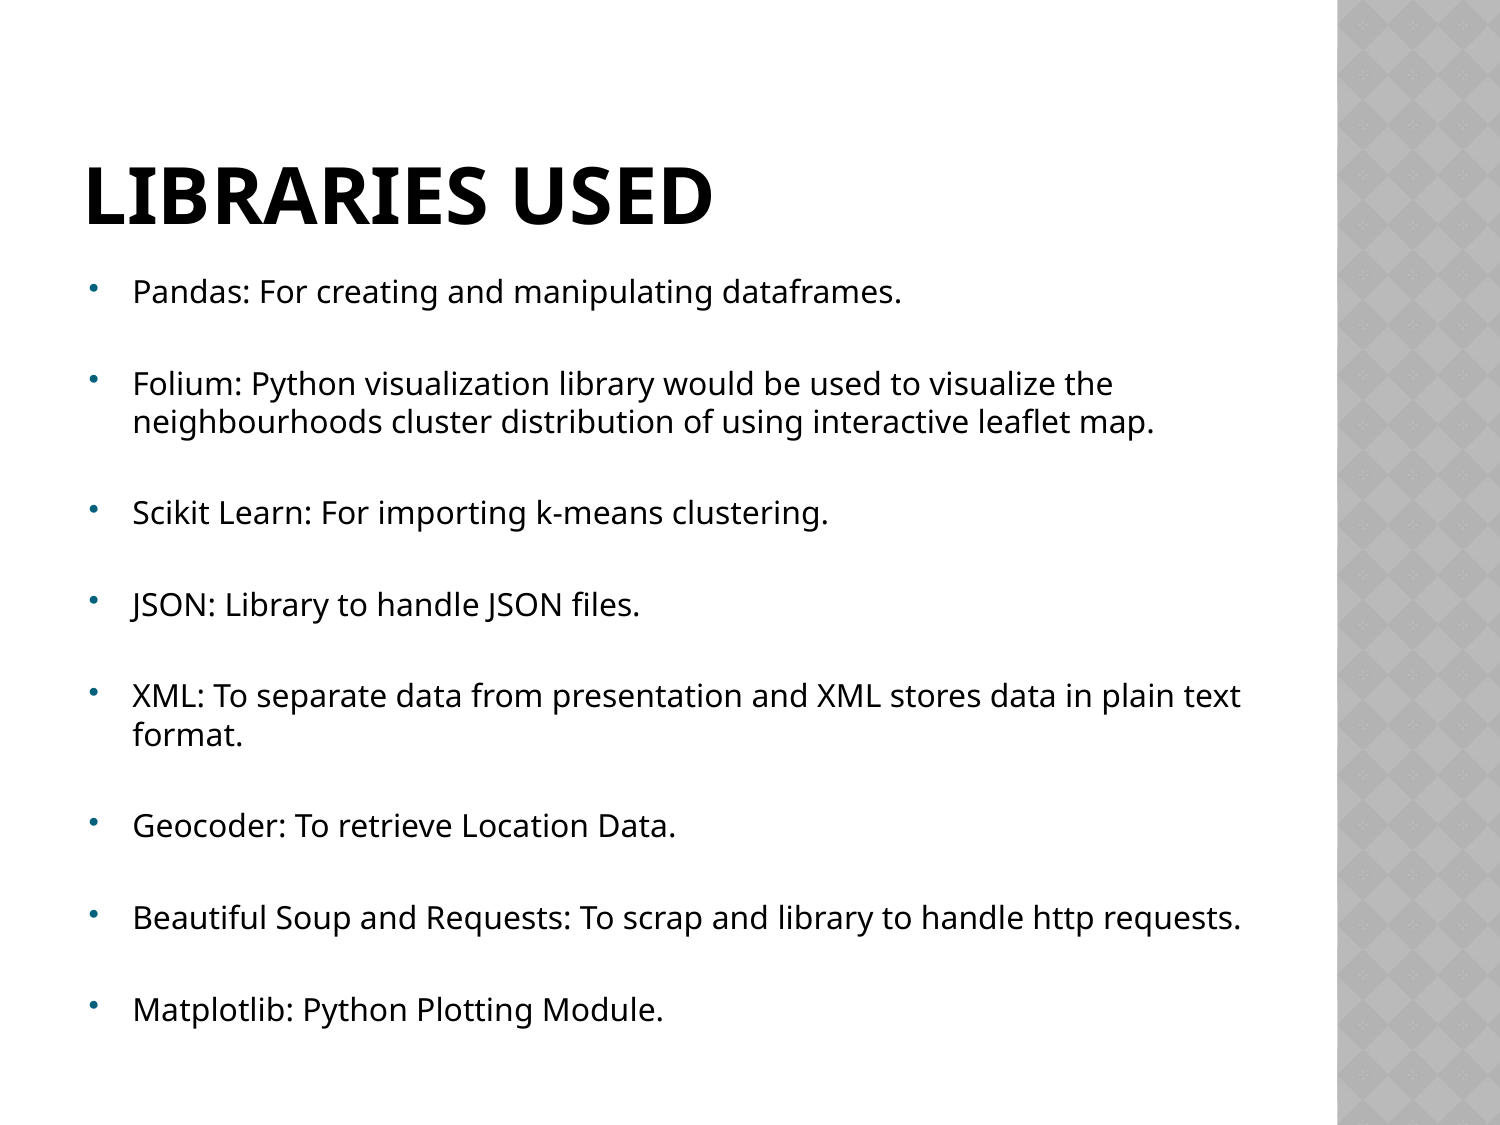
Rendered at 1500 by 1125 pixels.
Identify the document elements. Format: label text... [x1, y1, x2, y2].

title Libraries used [75, 52, 1263, 240]
list Pandas: For creating and manipulating dataframes. Folium: Python visualization library would be used to visualize the neighbourhoods cluster distribution of using interactive leaflet map. Scikit Learn: For importing k-means clustering. JSON: Library to handle JSON files. XML: To separate data from presentation and XML stores data in plain text format. Geocoder: To retrieve Location Data. Beautiful Soup and Requests: To scrap and library to handle http requests. Matplotlib: Python Plotting Module. [75, 264, 1263, 1059]
